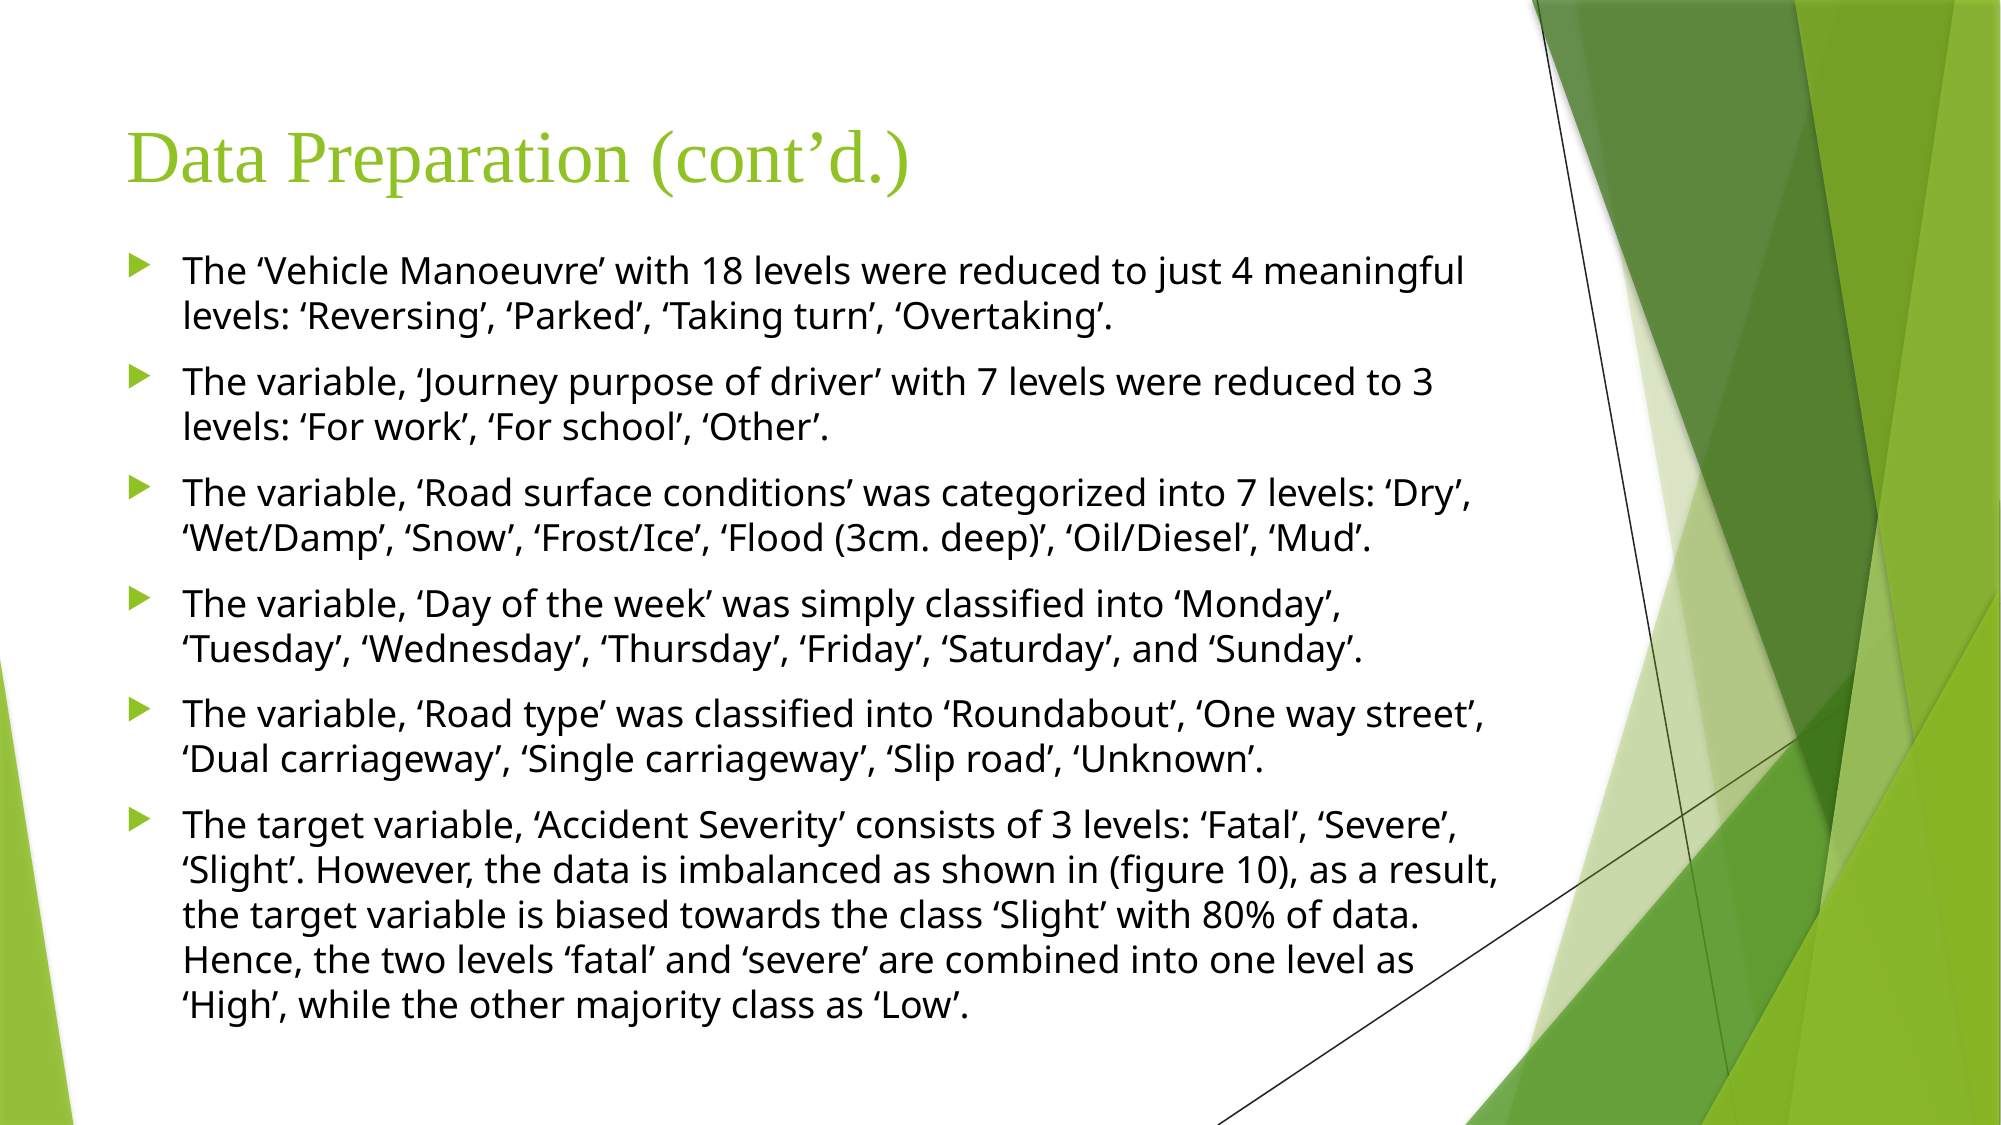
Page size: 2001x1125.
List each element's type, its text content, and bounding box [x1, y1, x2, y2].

list The ‘Vehicle Manoeuvre’ with 18 levels were reduced to just 4 meaningful levels: ‘Reversing’, ‘Parked’, ‘Taking turn’, ‘Overtaking’. The variable, ‘Journey purpose of driver’ with 7 levels were reduced to 3 levels: ‘For work’, ‘For school’, ‘Other’. The variable, ‘Road surface conditions’ was categorized into 7 levels: ‘Dry’, ‘Wet/Damp’, ‘Snow’, ‘Frost/Ice’, ‘Flood (3cm. deep)’, ‘Oil/Diesel’, ‘Mud’. The variable, ‘Day of the week’ was simply classified into ‘Monday’, ‘Tuesday’, ‘Wednesday’, ‘Thursday’, ‘Friday’, ‘Saturday’, and ‘Sunday’. The variable, ‘Road type’ was classified into ‘Roundabout’, ‘One way street’, ‘Dual carriageway’, ‘Single carriageway’, ‘Slip road’, ‘Unknown’. The target variable, ‘Accident Severity’ consists of 3 levels: ‘Fatal’, ‘Severe’, ‘Slight’. However, the data is imbalanced as shown in (figure 10), as a result, the target variable is biased towards the class ‘Slight’ with 80% of data. Hence, the two levels ‘fatal’ and ‘severe’ are combined into one level as ‘High’, while the other majority class as ‘Low’. [111, 239, 1522, 1034]
title Data Preparation (cont’d.) [111, 99, 1522, 206]
